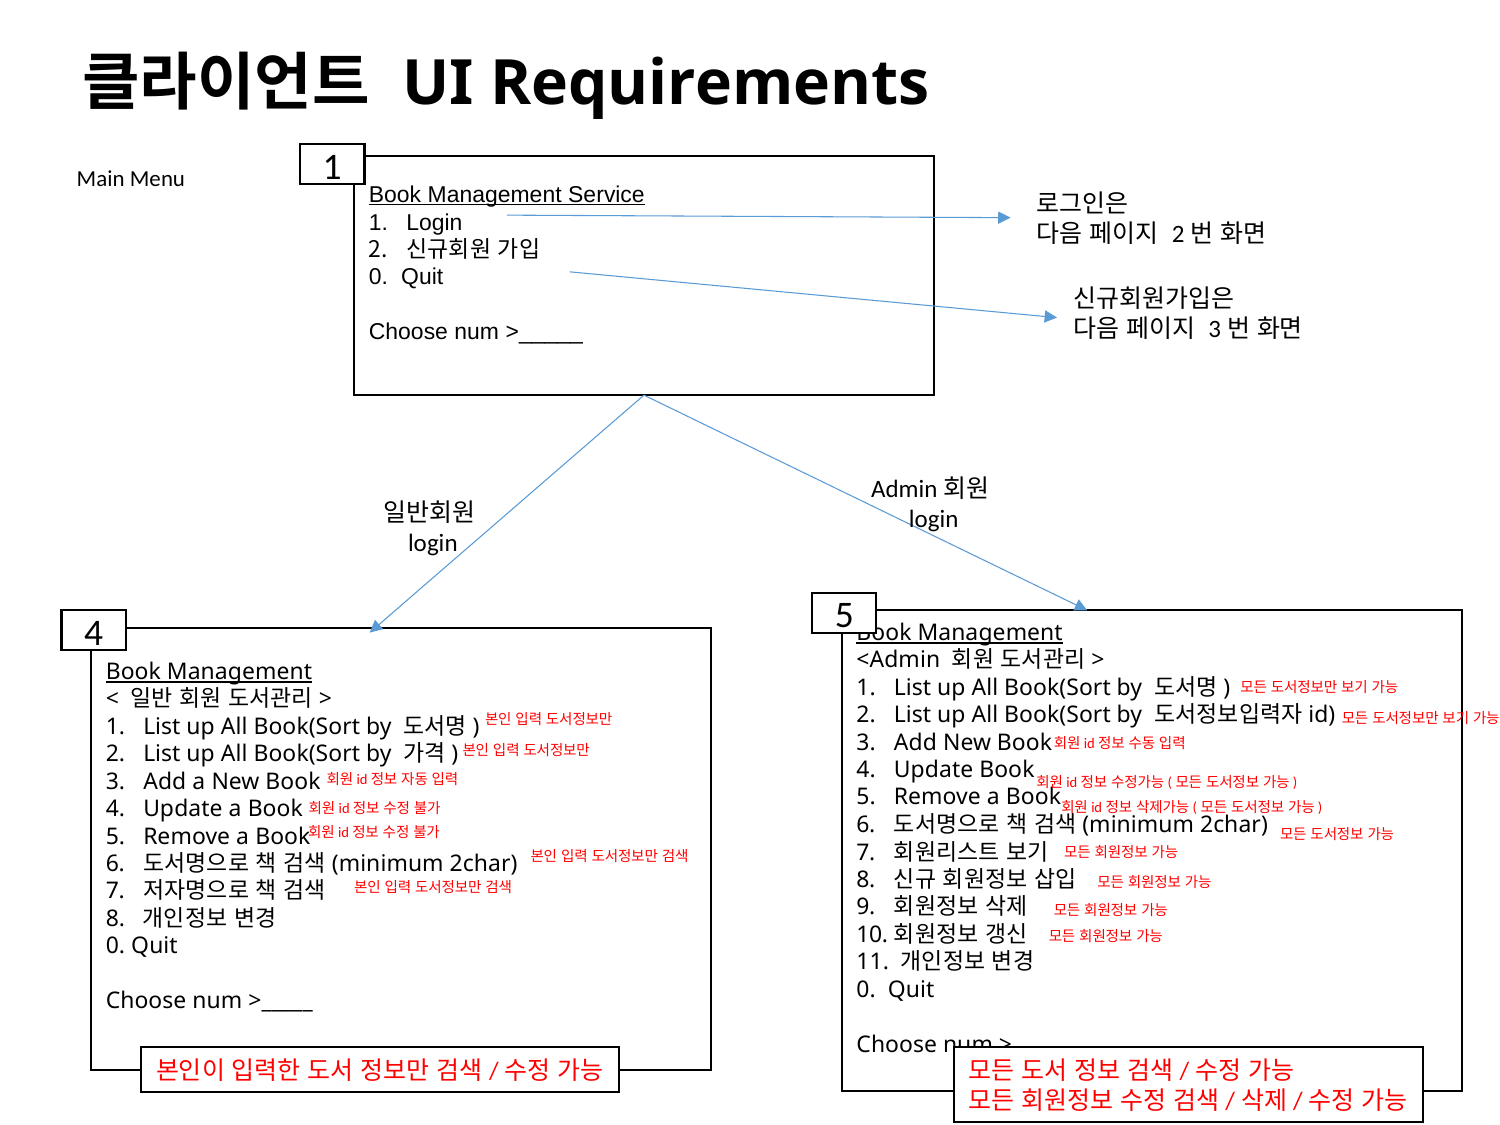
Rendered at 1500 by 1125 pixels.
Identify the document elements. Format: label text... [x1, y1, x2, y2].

text_box 모든 도서정보만 보기 가능 [1327, 701, 1500, 734]
text_box 회원id정보 삭제가능(모든 도서정보 가능) [1046, 790, 1341, 823]
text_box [369, 395, 644, 633]
text_box 모든 도서정보만 보기 가능 [1225, 670, 1414, 704]
text_box 본인이 입력한 도서 정보만 검색/수정 가능 [140, 1046, 620, 1093]
text_box Book Management Service Login 신규회원 가입 0. Quit Choose num >_____ [353, 155, 935, 396]
text_box 회원id정보 수정가능(모든 도서정보 가능) [1021, 765, 1316, 798]
text_box 회원id정보 수정 불가 [293, 791, 456, 824]
text_box Book Management <Admin 회원 도서관리> List up All Book(Sort by 도서명) List up All Book(Sort by 도서정보입력자id) Add New Book Update Book Remove a Book 도서명으로 책 검색(minimum 2char) 회원리스트 보기 신규 회원정보 삽입 회원정보 삭제 회원정보 갱신 11. 개인정보 변경 0. Quit Choose num >____ [841, 609, 1463, 1092]
text_box 회원id정보 수동 입력 [1039, 726, 1205, 760]
text_box 로그인은 다음 페이지 2번 화면 [1022, 179, 1282, 255]
text_box 4 [60, 609, 127, 651]
text_box 1 [299, 143, 366, 185]
text_box Book Management < 일반 회원 도서관리> List up All Book(Sort by 도서명) List up All Book(Sort by 가격) Add a New Book Update a Book Remove a Book 도서명으로 책 검색(minimum 2char) 저자명으로 책 검색 8. 개인정보 변경 0. Quit Choose num >_____ [90, 627, 712, 1071]
text_box Main Menu [61, 156, 201, 199]
text_box 본인 입력 도서정보만 [470, 702, 628, 735]
text_box 모든 회원정보 가능 [1034, 919, 1178, 952]
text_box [643, 395, 1088, 611]
text_box 회원id정보 자동 입력 [311, 762, 474, 795]
text_box 모든 도서정보 가능 [1265, 817, 1409, 850]
text_box 모든 회원정보 가능 [1082, 865, 1227, 899]
text_box 본인 입력 도서정보만 검색 [339, 870, 527, 903]
text_box 모든 도서 정보 검색/수정 가능 모든 회원정보 수정 검색/삭제/수정 가능 [953, 1046, 1424, 1123]
text_box 본인 입력 도서정보만 검색 [515, 839, 704, 872]
text_box 신규회원가입은 다음 페이지 3번 화면 [1058, 275, 1318, 351]
text_box 본인 입력 도서정보만 [447, 733, 609, 766]
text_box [569, 271, 1057, 318]
text_box 모든 회원정보 가능 [1049, 835, 1194, 869]
title 클라이언트 UI Requirements [67, 19, 1362, 149]
text_box 5 [811, 611, 877, 634]
text_box 모든 회원정보 가능 [1038, 893, 1183, 926]
text_box 회원id정보 수정 불가 [293, 815, 455, 849]
